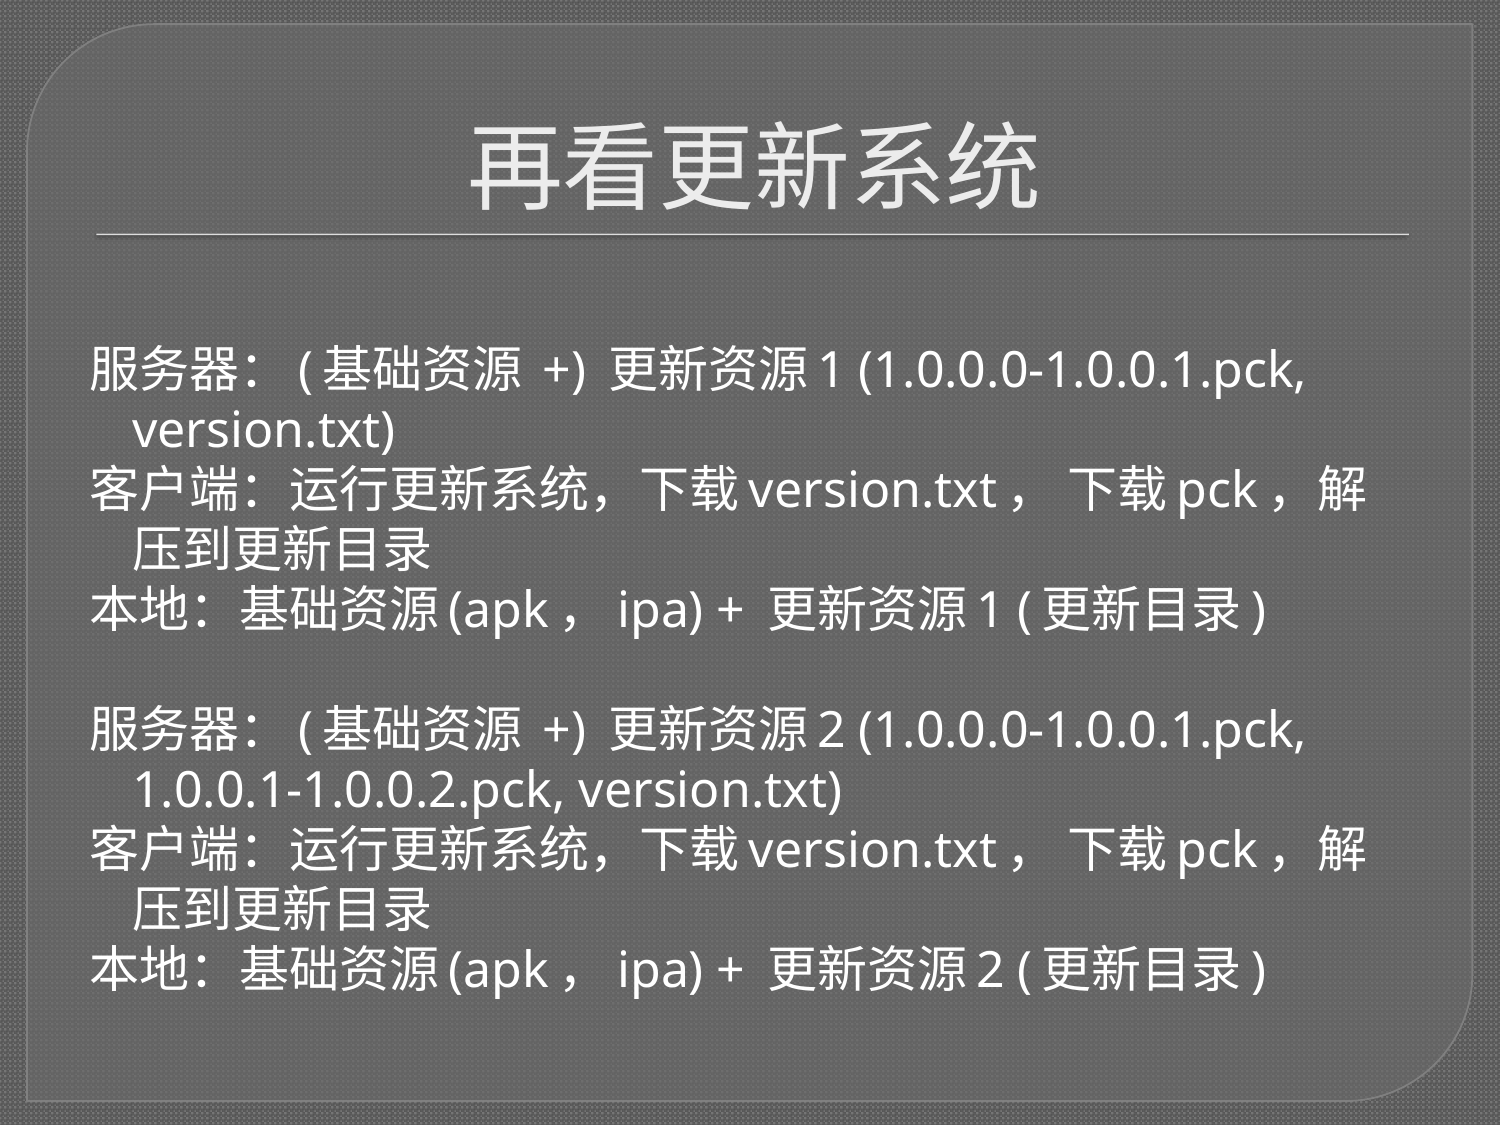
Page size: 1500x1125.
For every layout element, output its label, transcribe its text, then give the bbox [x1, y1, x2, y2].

list 服务器：(基础资源 +) 更新资源1 (1.0.0.0-1.0.0.1.pck, version.txt) 客户端：运行更新系统，下载version.txt， 下载pck，解压到更新目录 本地：基础资源(apk，ipa) + 更新资源1 (更新目录) 服务器：(基础资源 +) 更新资源2 (1.0.0.0-1.0.0.1.pck, 1.0.0.1-1.0.0.2.pck, version.txt) 客户端：运行更新系统，下载version.txt， 下载pck，解压到更新目录 本地：基础资源(apk，ipa) + 更新资源2 (更新目录) [75, 270, 1425, 1013]
title 再看更新系统 [75, 41, 1425, 230]
